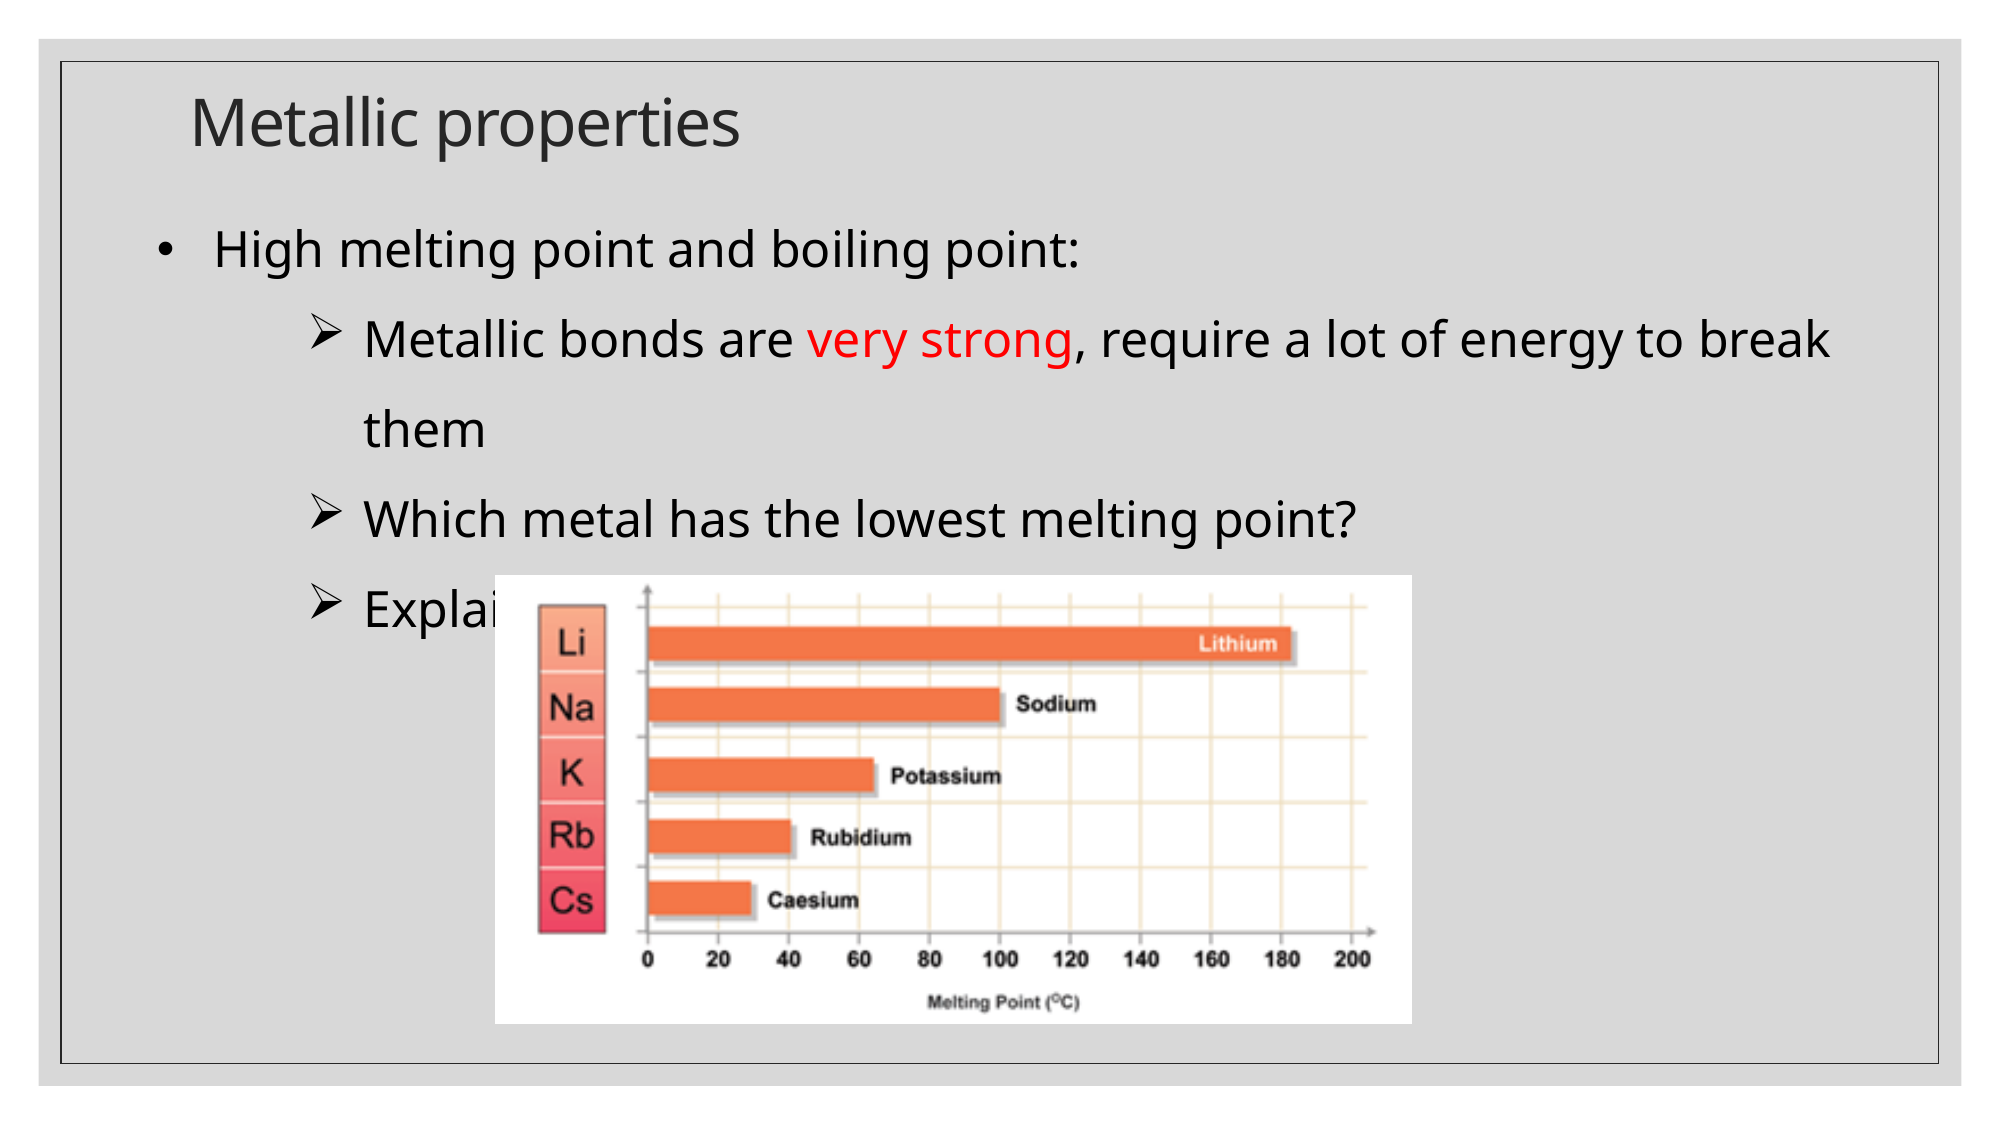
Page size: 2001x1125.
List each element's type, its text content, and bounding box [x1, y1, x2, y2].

text_box High melting point and boiling point: Metallic bonds are very strong, require a lot of energy to break them Which metal has the lowest melting point? Explain this trend: [142, 180, 1858, 646]
title Metallic properties [174, 81, 1825, 169]
picture [495, 575, 1412, 1024]
